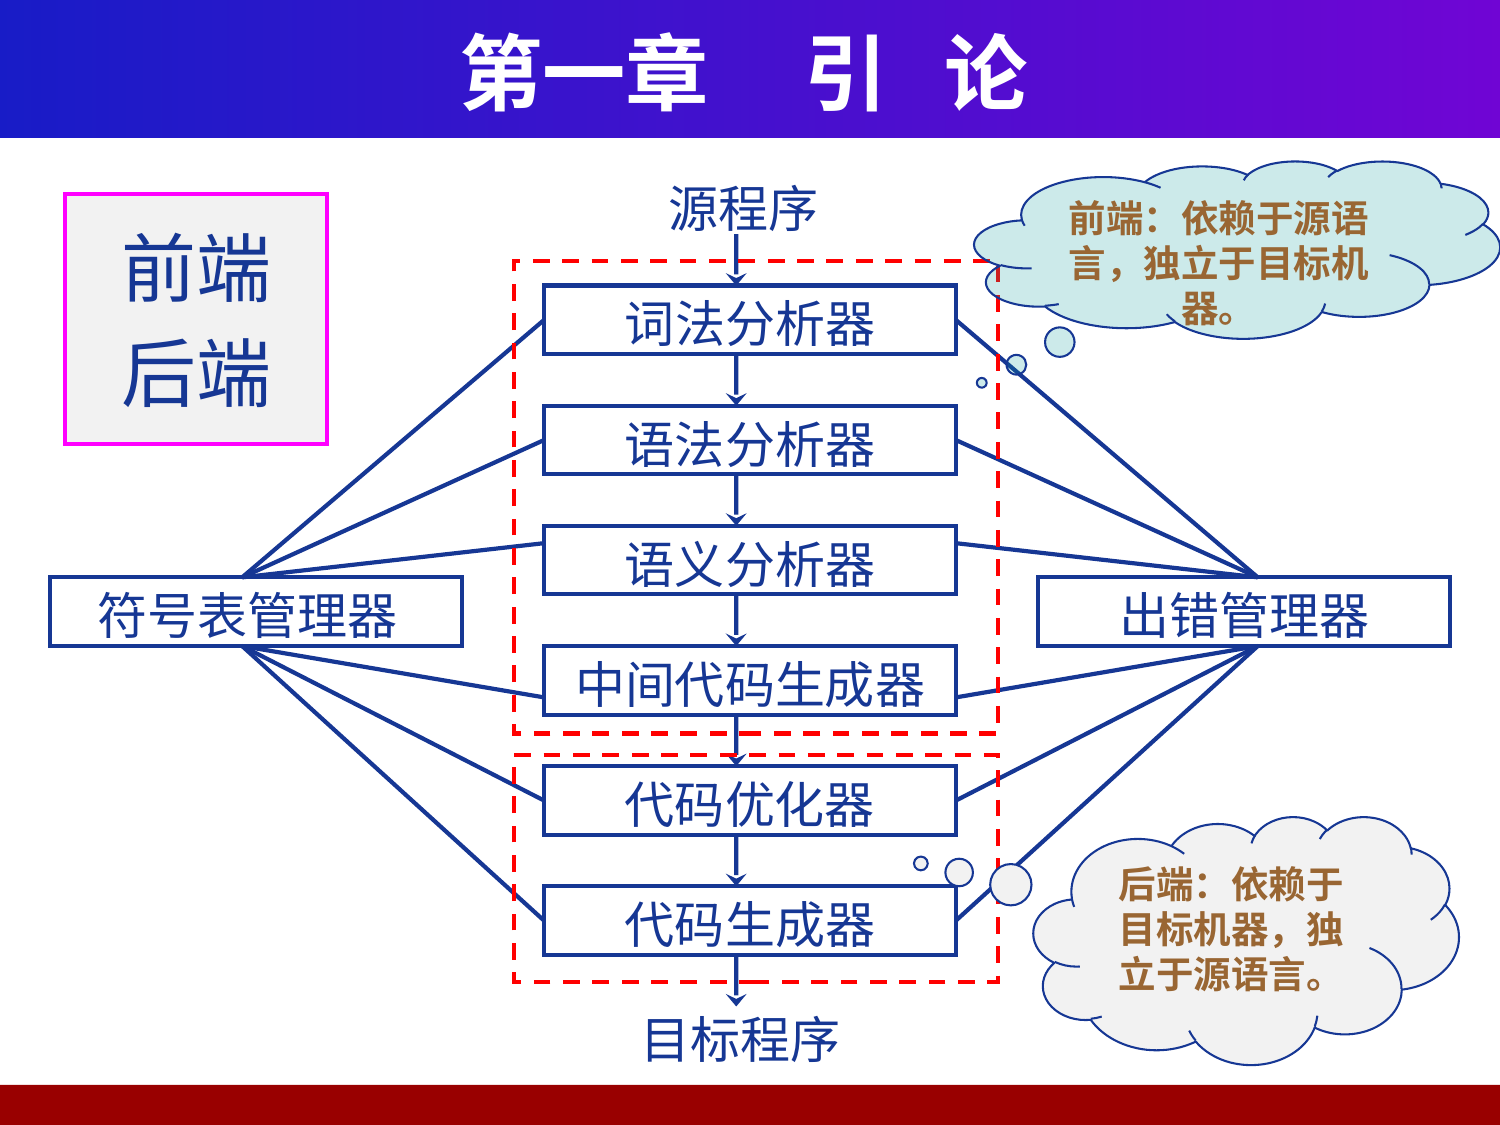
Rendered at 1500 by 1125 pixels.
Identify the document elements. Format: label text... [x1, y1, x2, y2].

slide_number 42 [1234, 904, 1500, 1118]
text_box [49, 169, 1451, 1071]
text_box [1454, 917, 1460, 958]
text_box 前端：依赖于源语言，独立于目标机器。 [1259, 161, 1332, 168]
text_box 前端：依赖于源语言，独立于目标机器。 [1454, 186, 1500, 282]
title 第一章 引 论 [49, 24, 1438, 118]
text_box 前端：依赖于源语言，独立于目标机器。 [1344, 161, 1421, 168]
